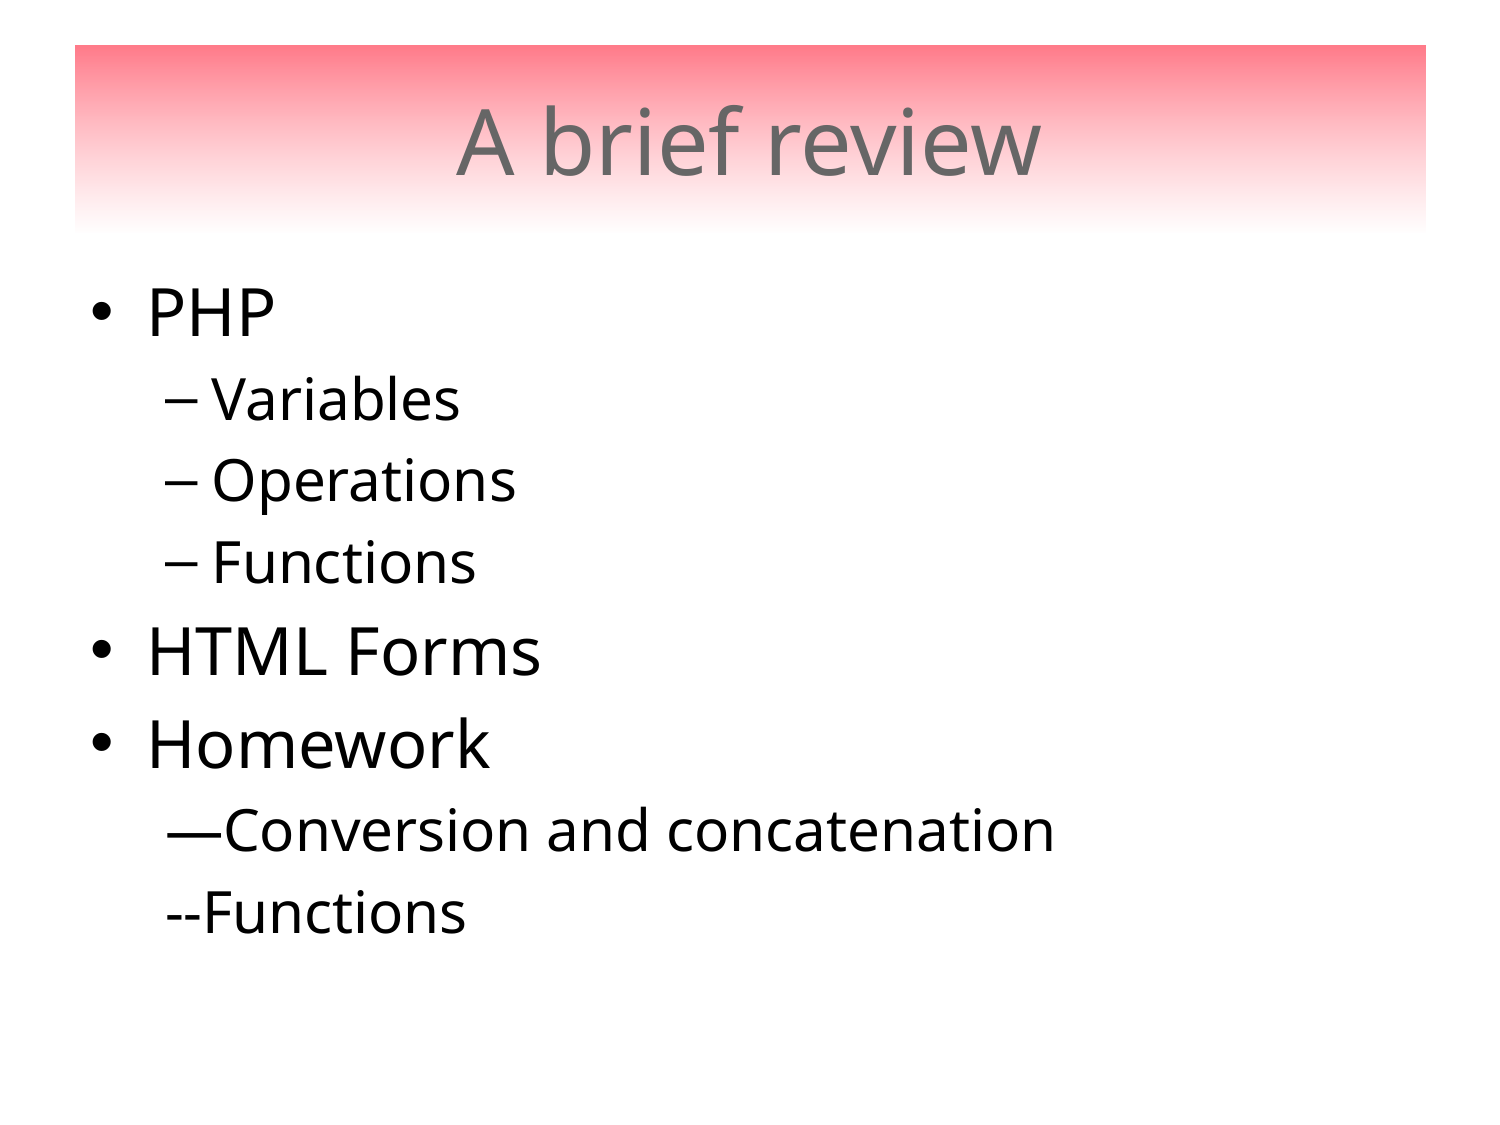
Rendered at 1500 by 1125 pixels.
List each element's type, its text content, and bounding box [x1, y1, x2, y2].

list PHP Variables Operations Functions HTML Forms Homework —Conversion and concatenation --Functions [75, 262, 1425, 1005]
title A brief review [75, 45, 1425, 233]
